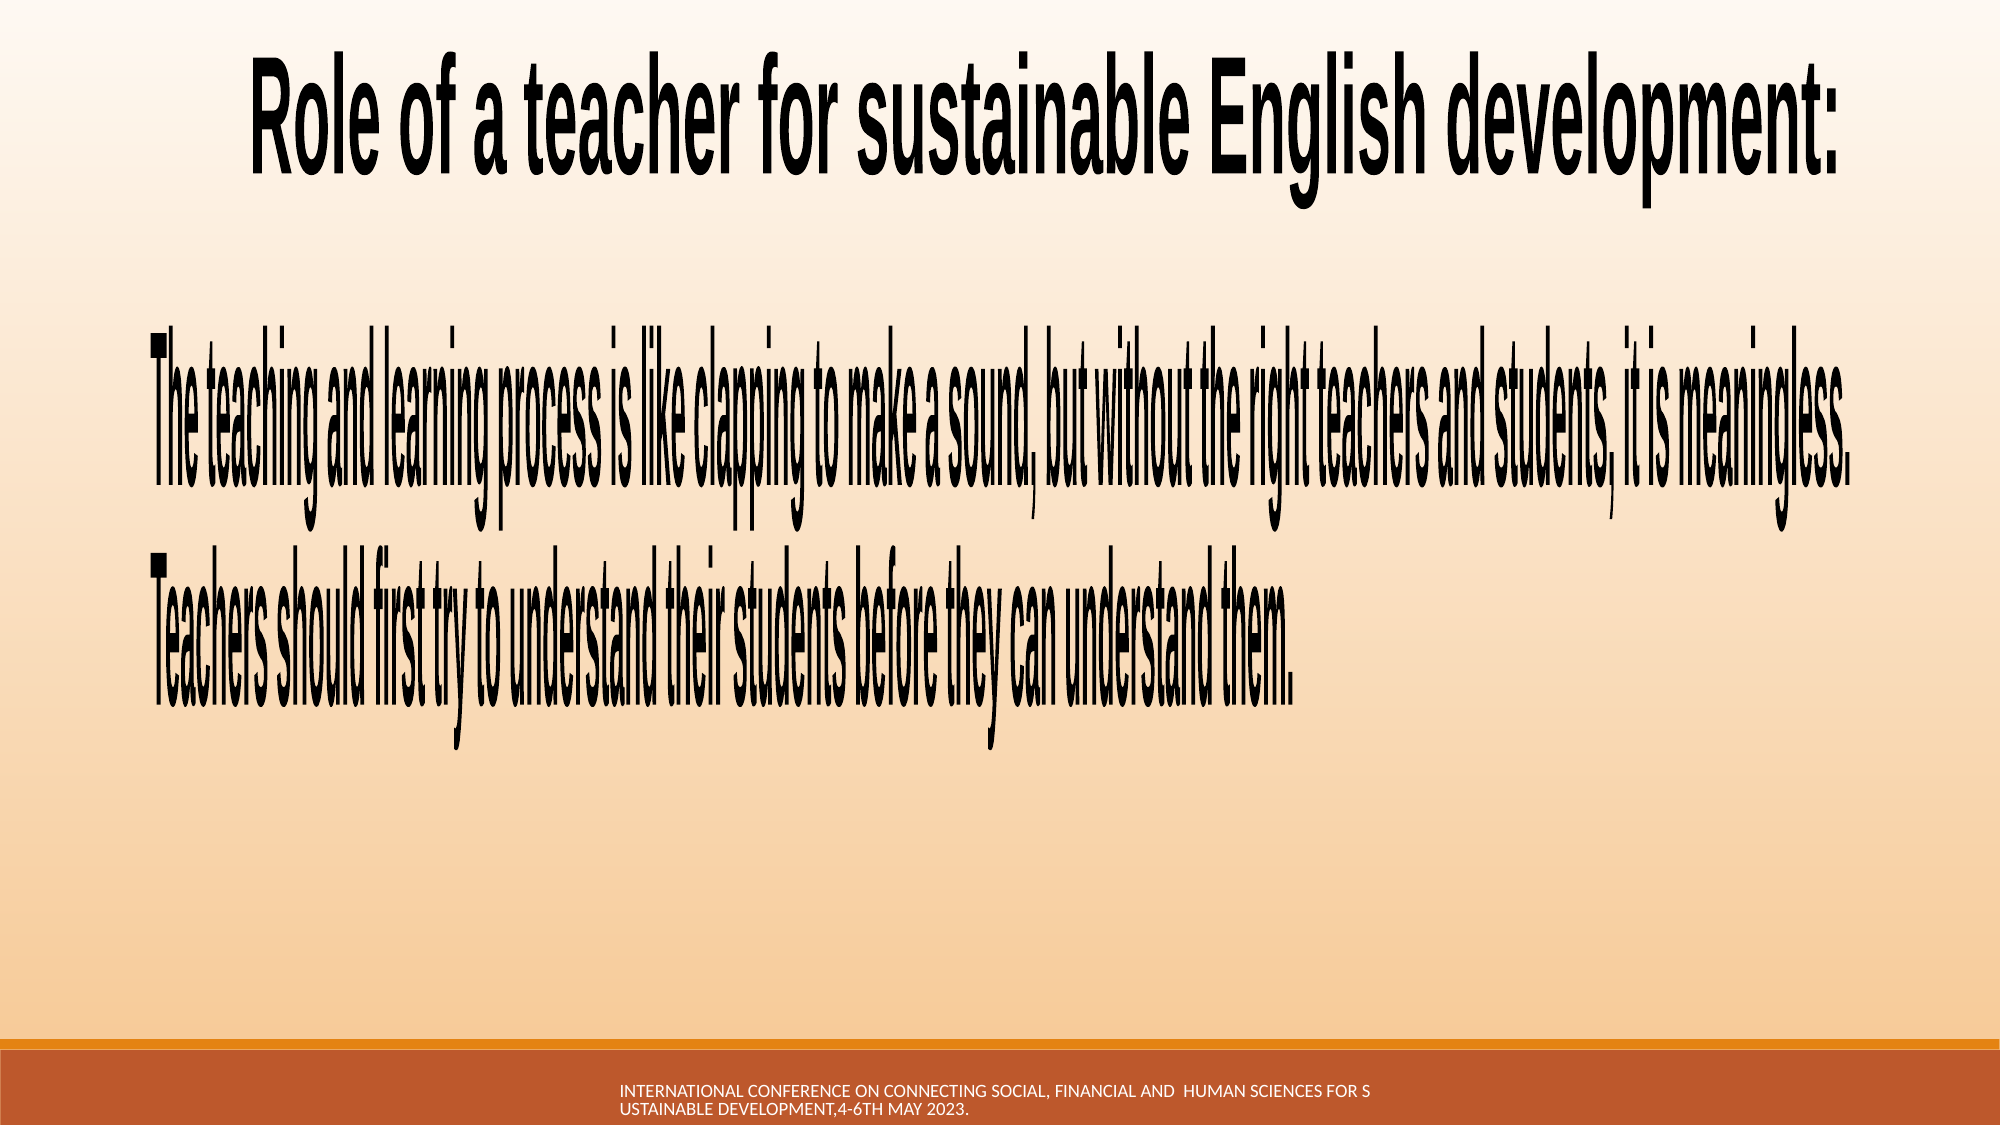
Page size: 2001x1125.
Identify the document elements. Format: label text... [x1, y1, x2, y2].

footer International Conference on Connecting Social, financial and Human Sciences for Sustainable Development,4-6th May 2023. [604, 1059, 1396, 1120]
